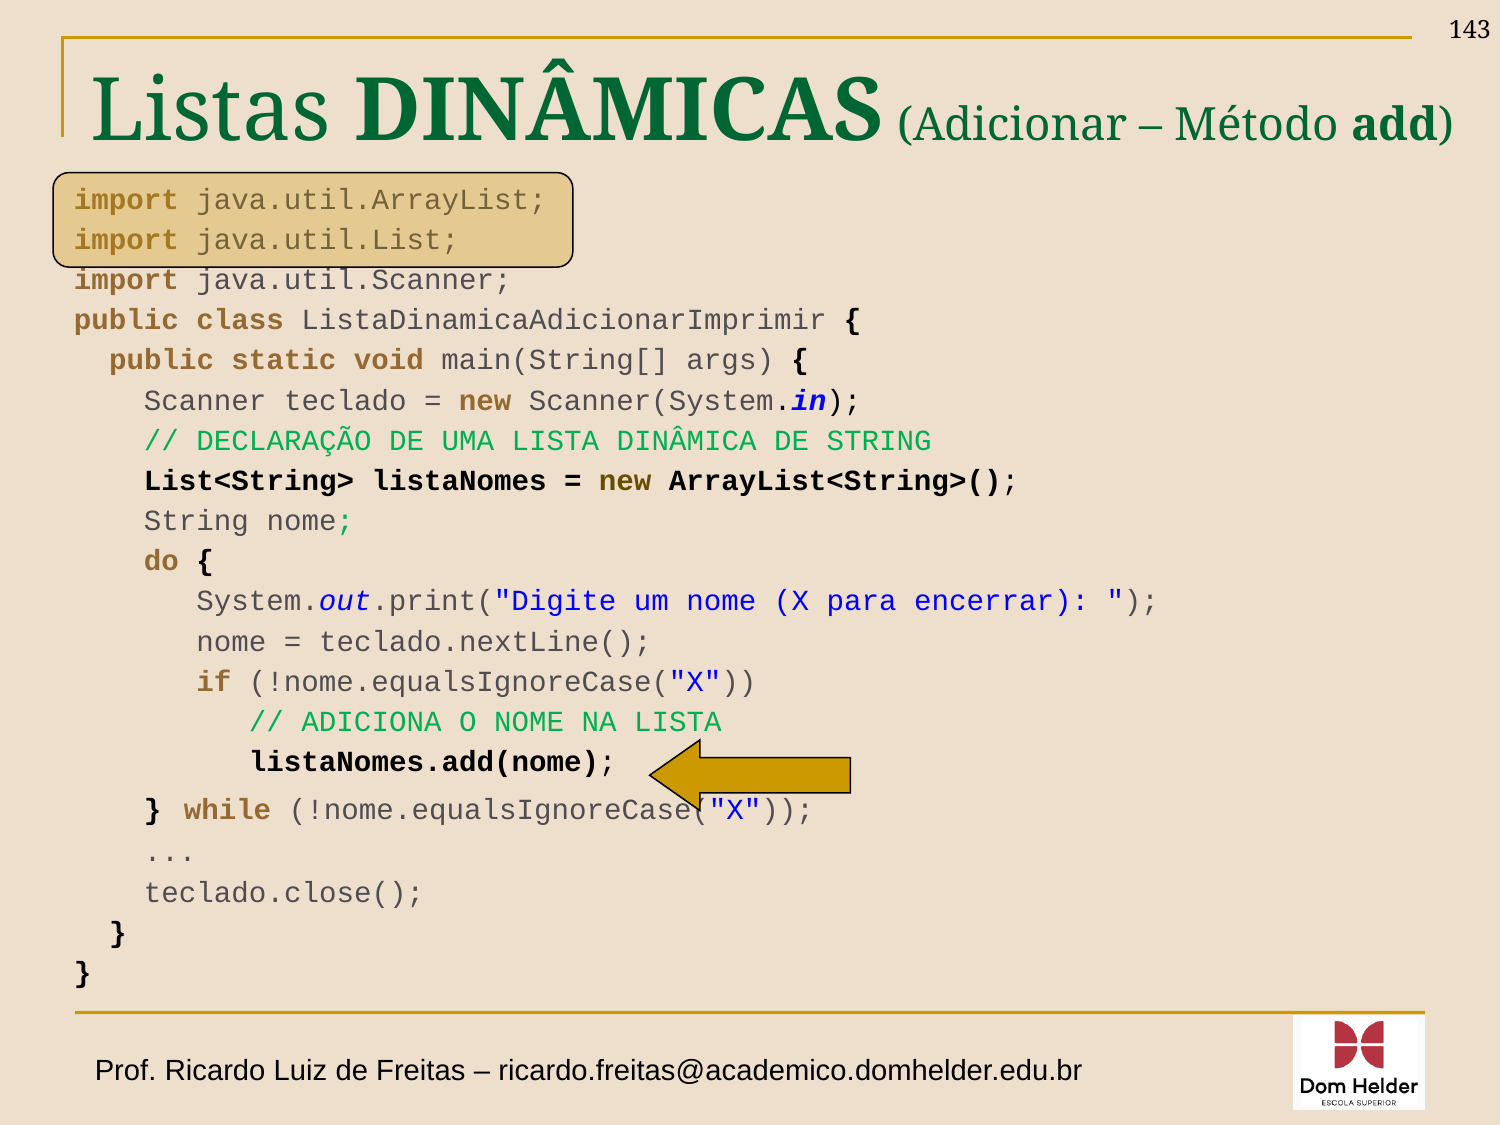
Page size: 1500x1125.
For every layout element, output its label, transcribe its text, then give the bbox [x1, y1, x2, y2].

slide_number 143 [1392, 0, 1500, 55]
picture [1293, 1015, 1425, 1110]
text_box [53, 172, 573, 268]
text_box [649, 739, 851, 811]
title Listas DINÂMICAS (Adicionar – Método add) [75, 45, 1471, 233]
list import java.util.ArrayList; import java.util.List; import java.util.Scanner; public class ListaDinamicaAdicionarImprimir { public static void main(String[] args) { Scanner teclado = new Scanner(System.in); // DECLARAÇÃO DE UMA LISTA DINÂMICA DE STRING List<String> listaNomes = new ArrayList<String>(); String nome; do { System.out.print("Digite um nome (X para encerrar): "); nome = teclado.nextLine(); if (!nome.equalsIgnoreCase("X")) // ADICIONA O NOME NA LISTA listaNomes.add(nome); } while (!nome.equalsIgnoreCase("X")); ... teclado.close(); } } [59, 172, 1376, 1006]
